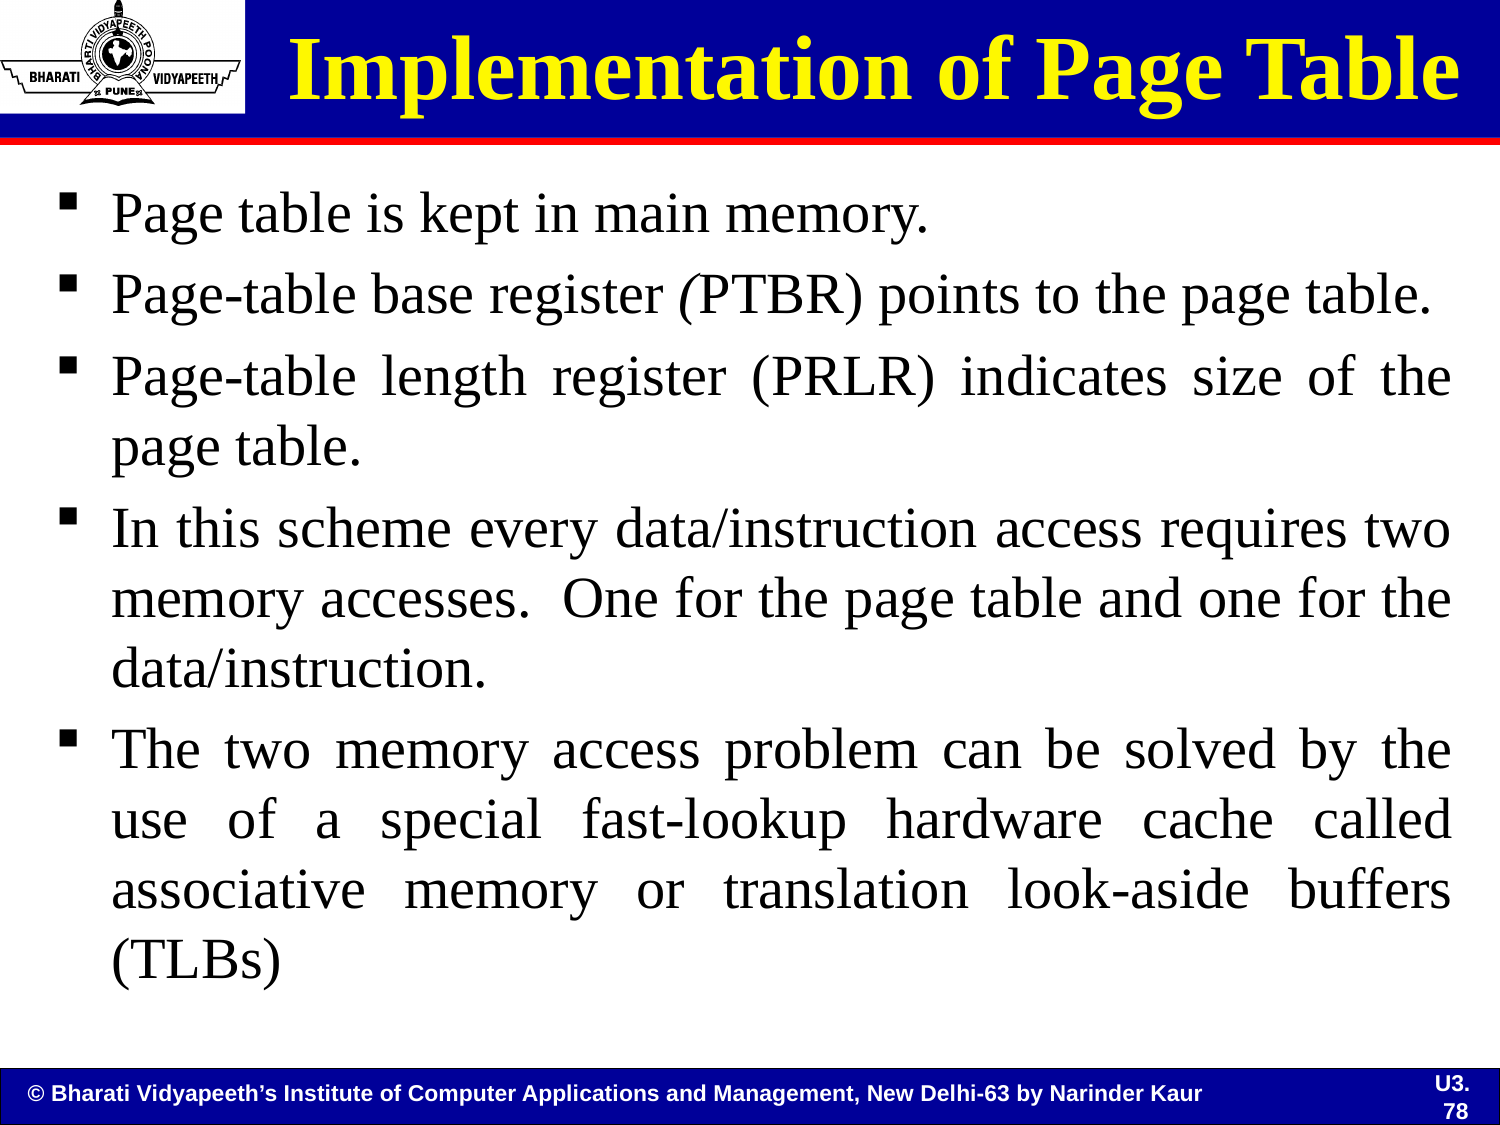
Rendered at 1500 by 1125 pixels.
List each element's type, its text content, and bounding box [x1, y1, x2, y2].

list Page table is kept in main memory. Page-table base register (PTBR) points to the page table. Page-table length register (PRLR) indicates size of the page table. In this scheme every data/instruction access requires two memory accesses. One for the page table and one for the data/instruction. The two memory access problem can be solved by the use of a special fast-lookup hardware cache called associative memory or translation look-aside buffers (TLBs) [39, 166, 1469, 1024]
picture [0, 0, 200, 106]
title Implementation of Page Table [200, 0, 1500, 188]
